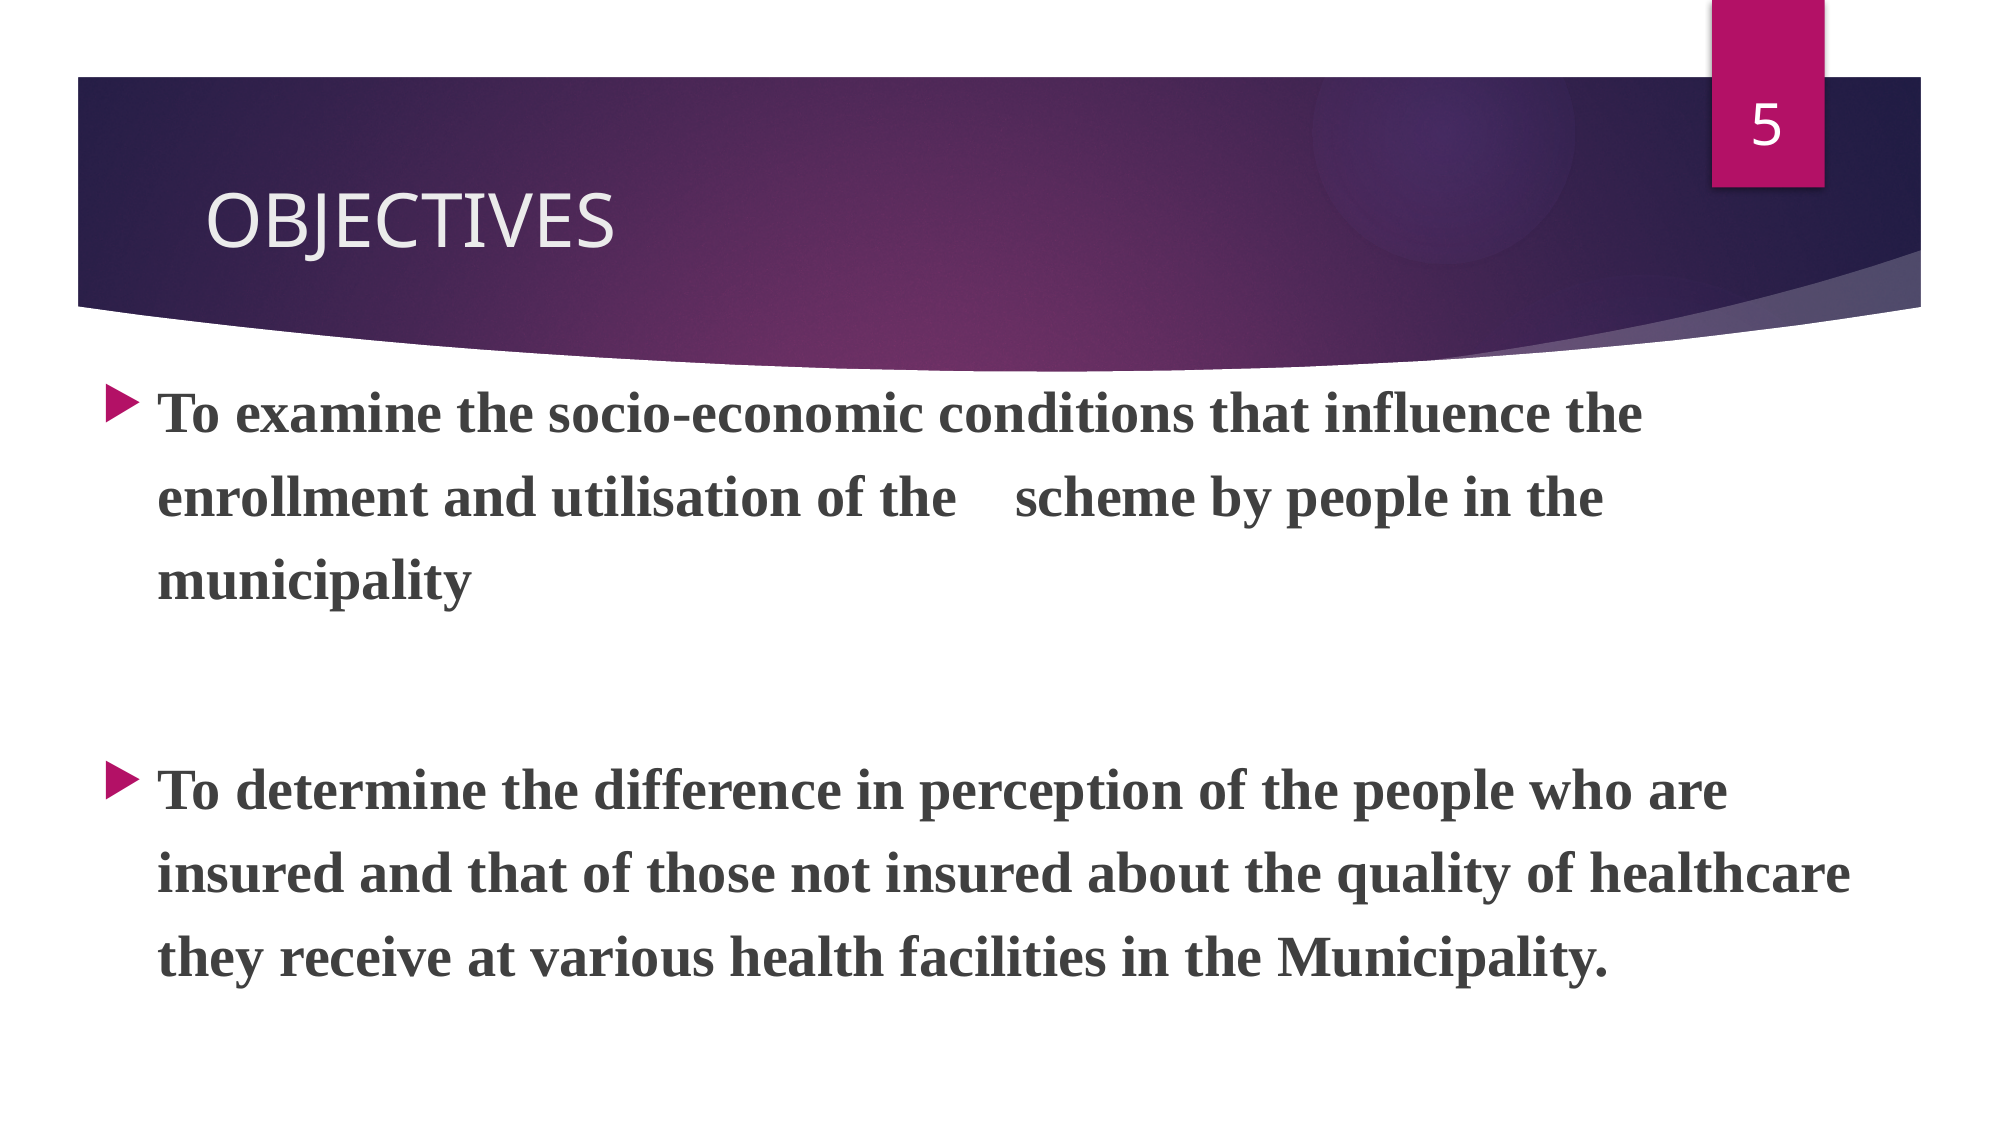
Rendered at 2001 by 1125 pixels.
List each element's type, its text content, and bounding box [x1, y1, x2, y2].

title OBJECTIVES [189, 159, 1627, 276]
slide_number 5 [1698, 48, 1836, 175]
list To examine the socio-economic conditions that influence the enrollment and utilisation of the scheme by people in the municipality To determine the difference in perception of the people who are insured and that of those not insured about the quality of healthcare they receive at various health facilities in the Municipality. [86, 352, 1910, 1093]
